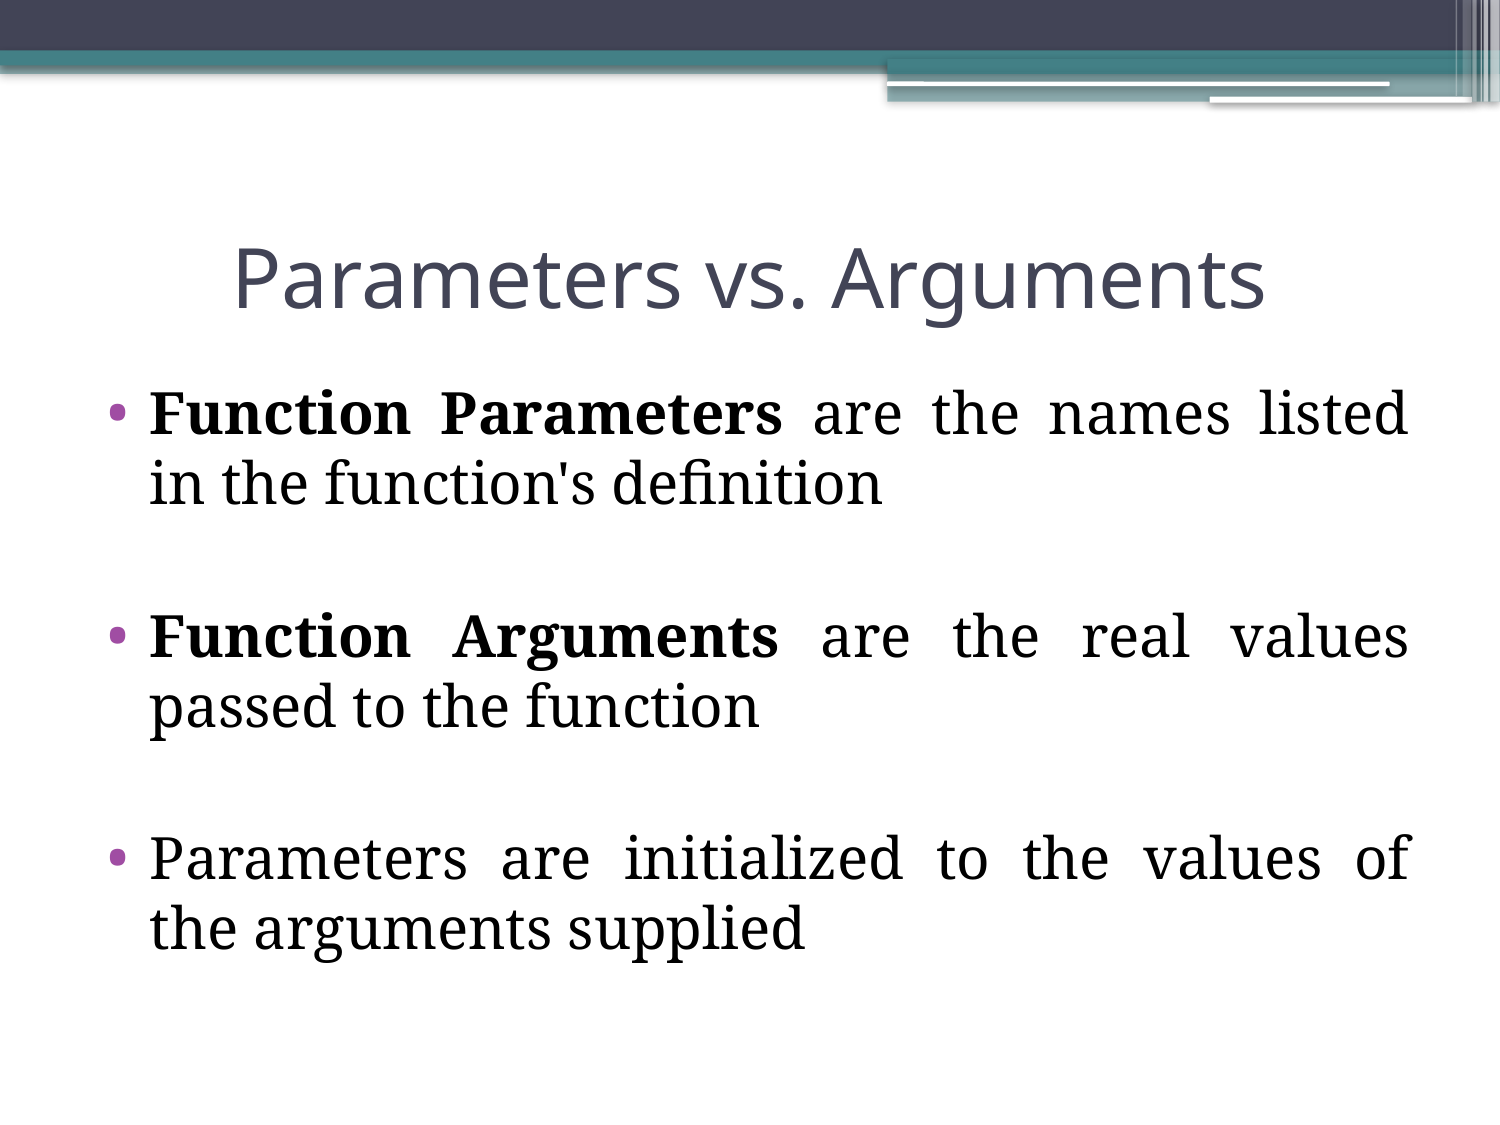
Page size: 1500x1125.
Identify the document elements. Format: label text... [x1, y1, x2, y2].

title Parameters vs. Arguments [75, 187, 1425, 363]
list Function Parameters are the names listed in the function's definition Function Arguments are the real values passed to the function Parameters are initialized to the values of the arguments supplied [75, 368, 1425, 1079]
